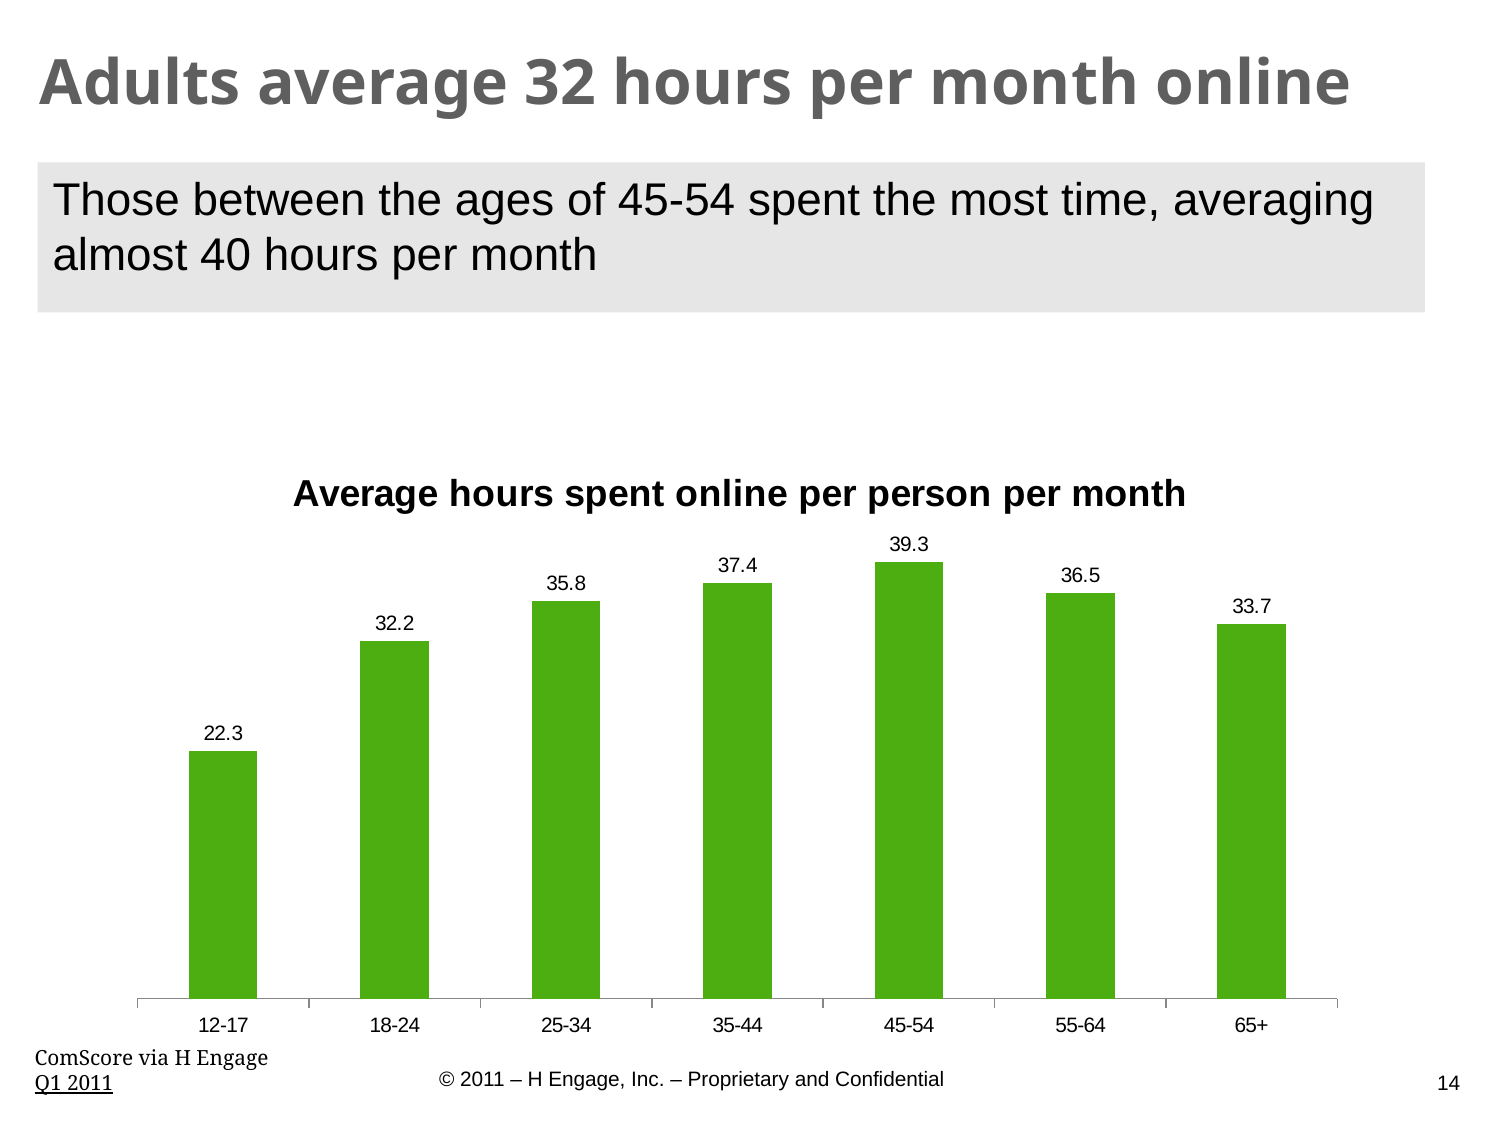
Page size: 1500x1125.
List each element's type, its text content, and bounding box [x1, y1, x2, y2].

text_box ComScore via H Engage Q1 2011 [19, 1037, 284, 1103]
title Adults average 32 hours per month online [24, 24, 1475, 125]
slide_number 14 [1124, 1062, 1476, 1101]
chart [112, 399, 1363, 1051]
text_box Those between the ages of 45-54 spent the most time, averaging almost 40 hours per month [37, 162, 1425, 313]
